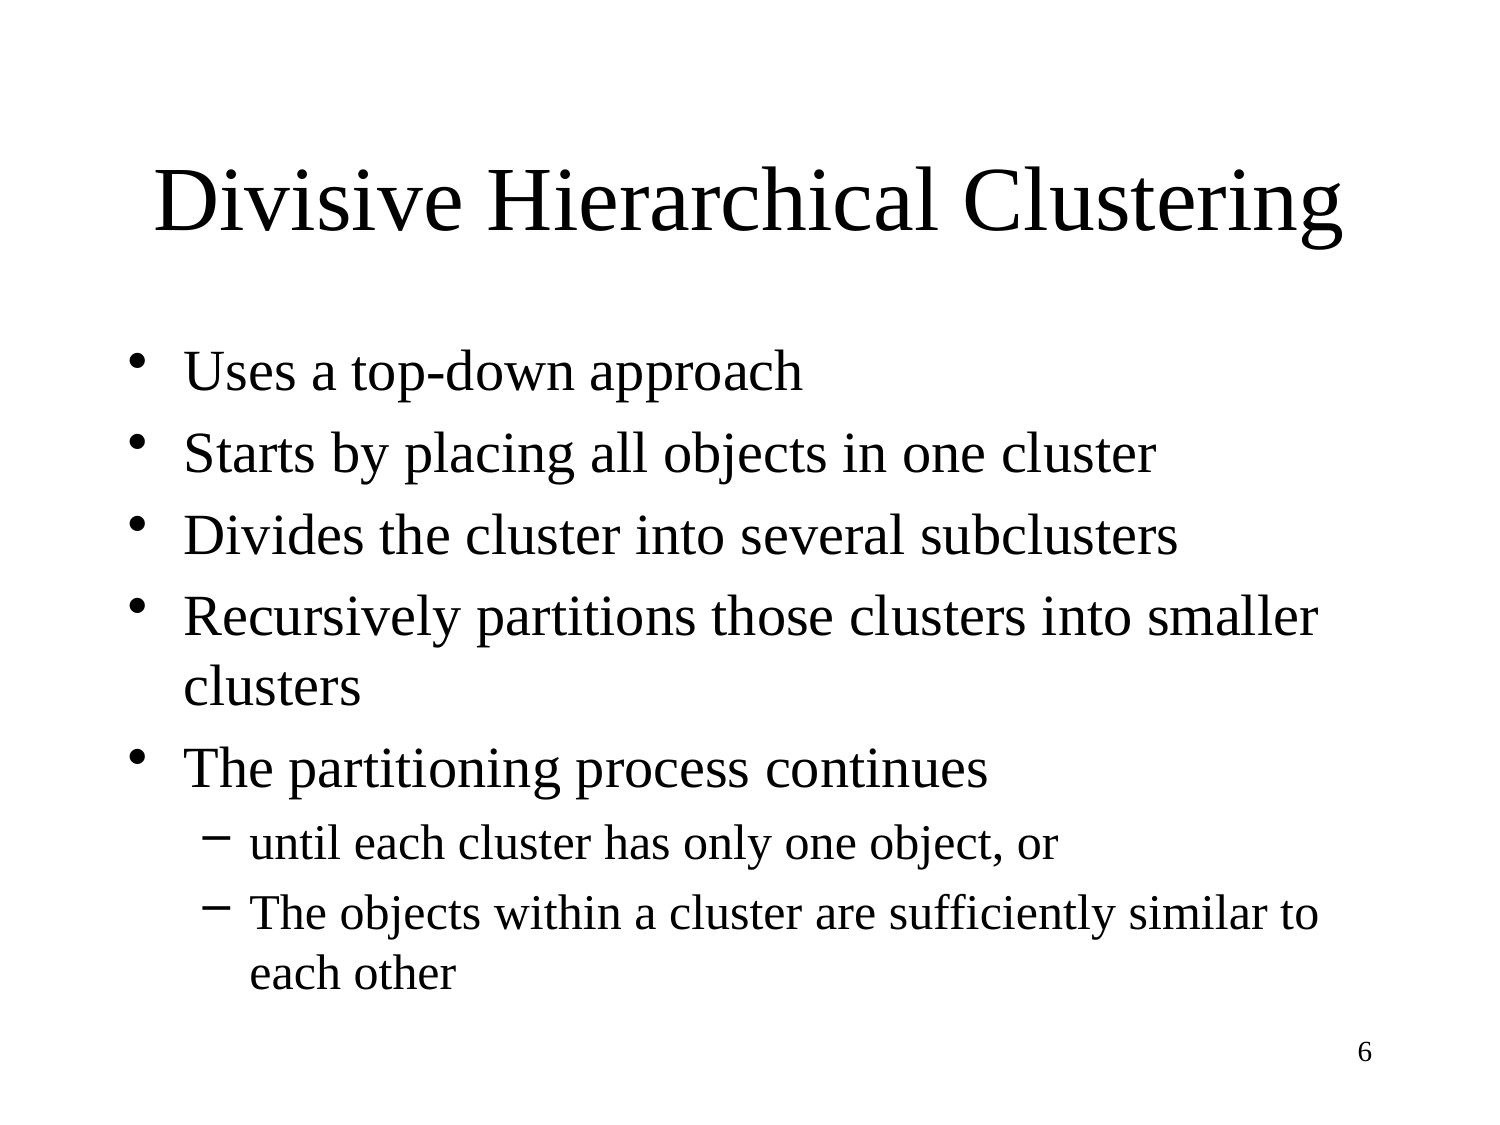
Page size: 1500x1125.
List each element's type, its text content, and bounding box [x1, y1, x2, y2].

list Uses a top-down approach Starts by placing all objects in one cluster Divides the cluster into several subclusters Recursively partitions those clusters into smaller clusters The partitioning process continues until each cluster has only one object, or The objects within a cluster are sufficiently similar to each other [112, 324, 1388, 1001]
title Divisive Hierarchical Clustering [112, 99, 1388, 288]
slide_number 6 [1074, 1024, 1388, 1101]
